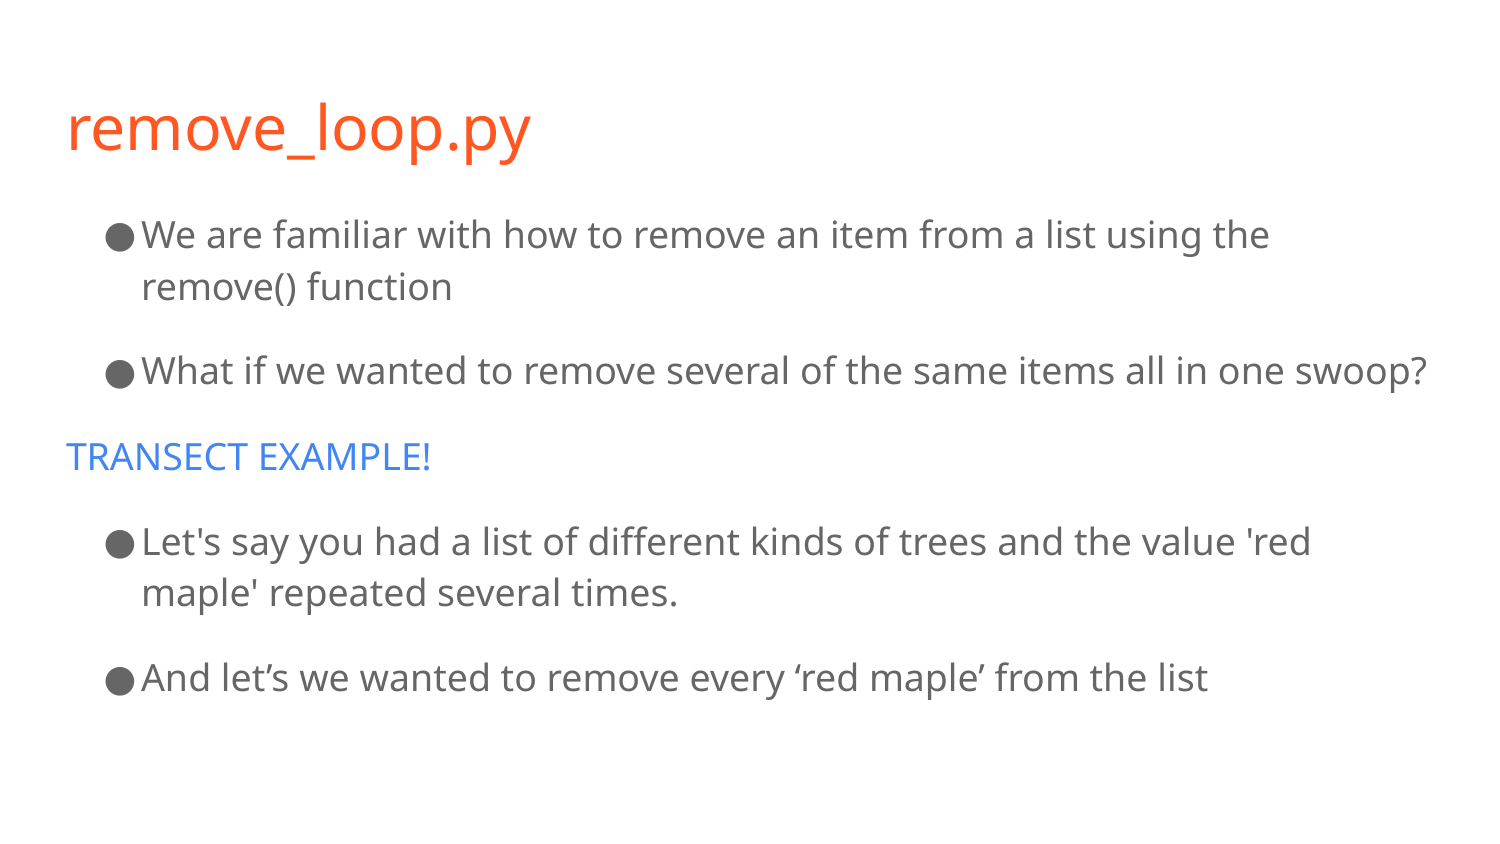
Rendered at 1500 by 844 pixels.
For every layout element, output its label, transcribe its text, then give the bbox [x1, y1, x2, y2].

title remove_loop.py [51, 72, 1449, 167]
list We are familiar with how to remove an item from a list using the remove() function What if we wanted to remove several of the same items all in one swoop? TRANSECT EXAMPLE! Let's say you had a list of different kinds of trees and the value 'red maple' repeated several times. And let’s we wanted to remove every ‘red maple’ from the list [51, 189, 1449, 750]
